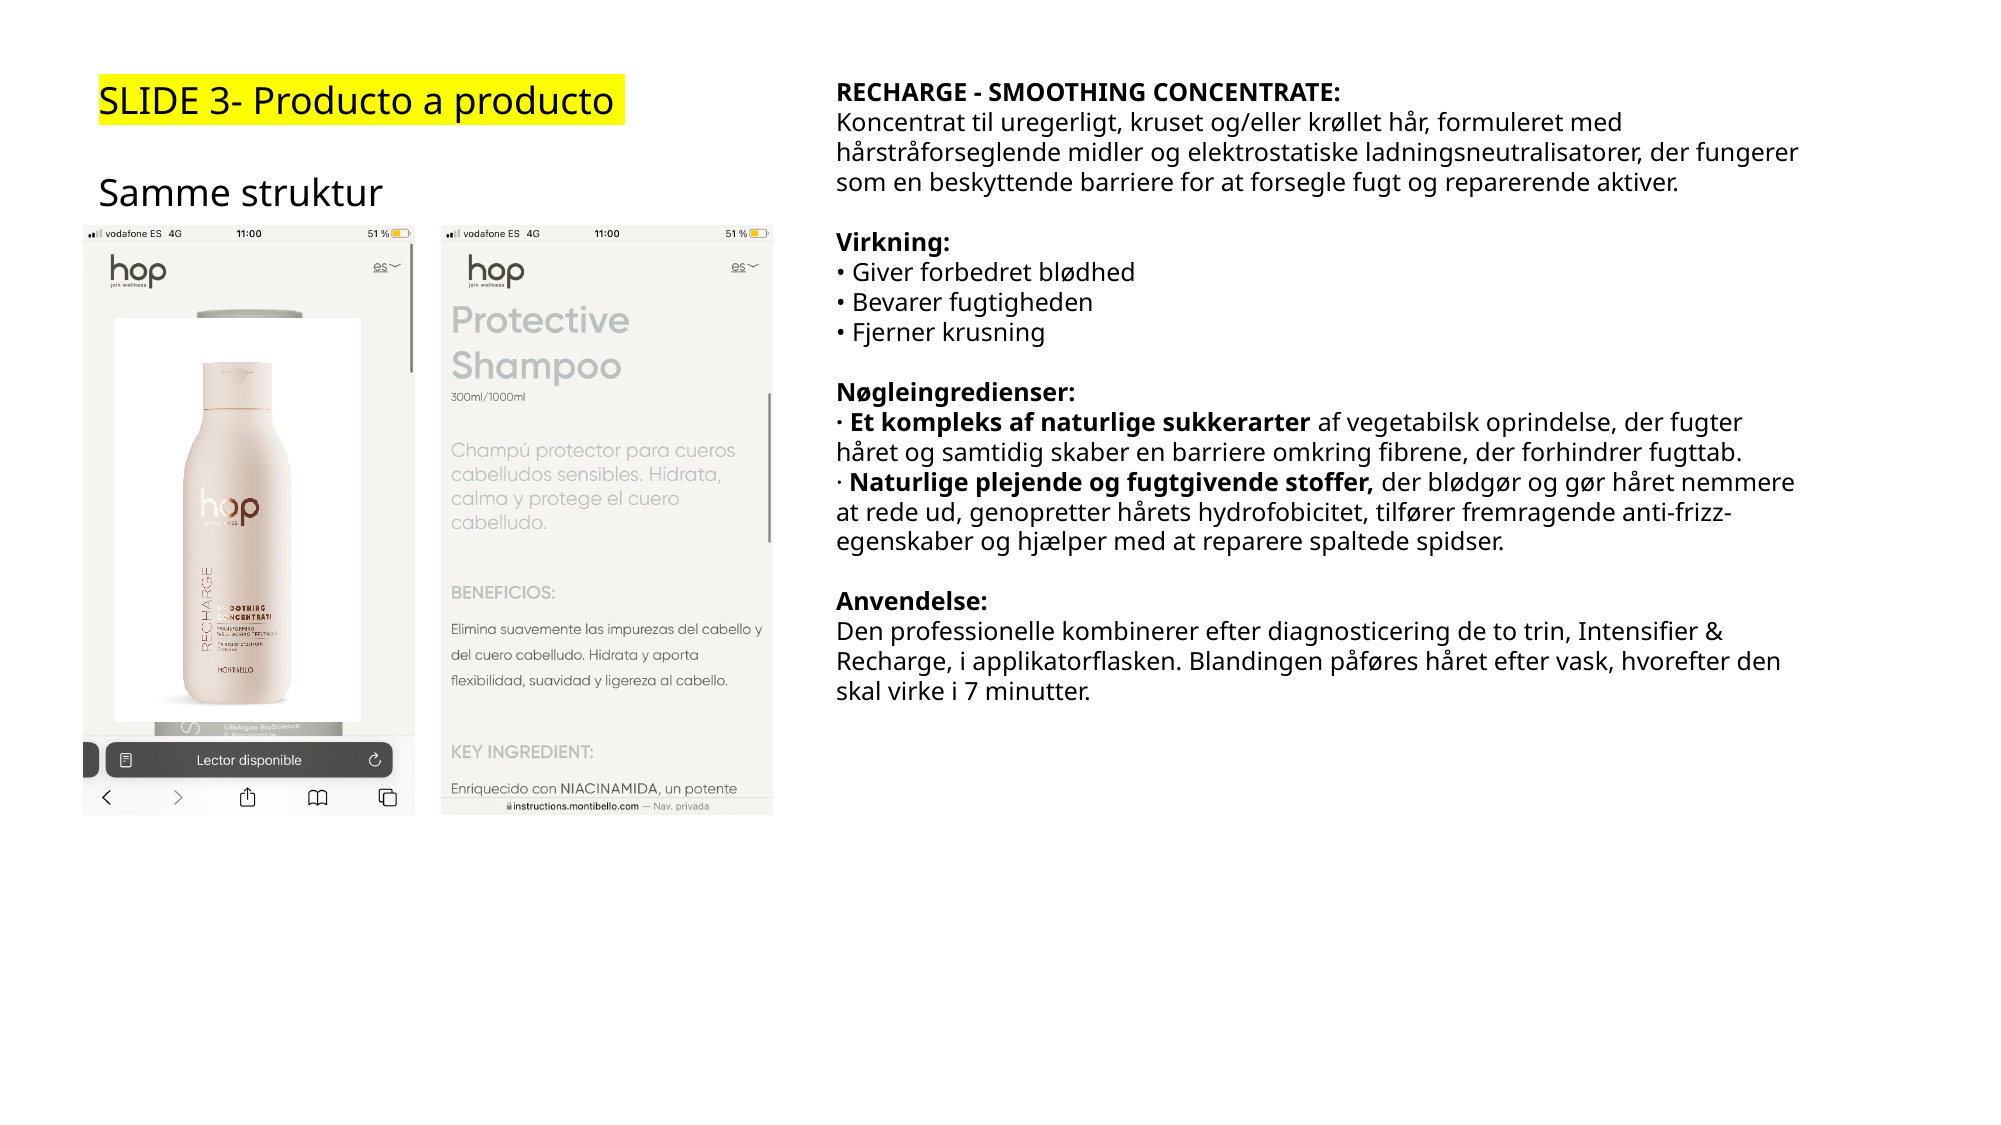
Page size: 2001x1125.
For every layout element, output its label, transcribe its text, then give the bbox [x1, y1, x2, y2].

text_box SLIDE 3- Producto a producto [83, 69, 821, 130]
picture [441, 225, 773, 815]
text_box Samme struktur [83, 161, 463, 222]
picture [83, 225, 415, 815]
text_box RECHARGE - SMOOTHING CONCENTRATE: Koncentrat til uregerligt, kruset og/eller krøllet hår, formuleret med hårstråforseglende midler og elektrostatiske ladningsneutralisatorer, der fungerer som en beskyttende barriere for at forsegle fugt og reparerende aktiver. Virkning: • Giver forbedret blødhed • Bevarer fugtigheden • Fjerner krusning Nøgleingredienser: · Et kompleks af naturlige sukkerarter af vegetabilsk oprindelse, der fugter håret og samtidig skaber en barriere omkring fibrene, der forhindrer fugttab. · Naturlige plejende og fugtgivende stoffer, der blødgør og gør håret nemmere at rede ud, genopretter hårets hydrofobicitet, tilfører fremragende anti-frizz-egenskaber og hjælper med at reparere spaltede spidser. Anvendelse: Den professionelle kombinerer efter diagnosticering de to trin, Intensifier & Recharge, i applikatorflasken. Blandingen påføres håret efter vask, hvorefter den skal virke i 7 minutter. [821, 69, 1822, 713]
